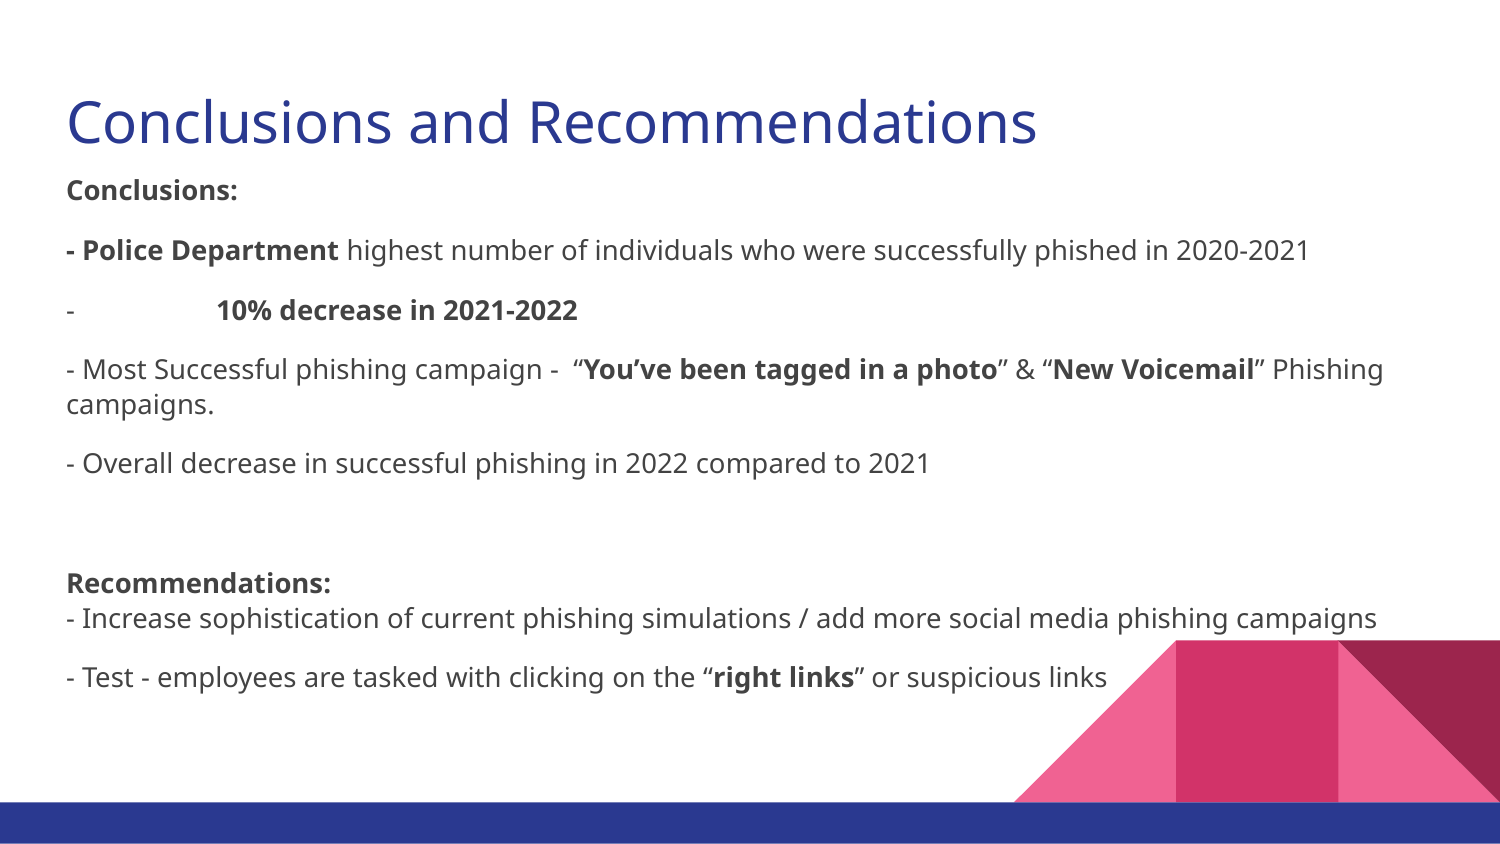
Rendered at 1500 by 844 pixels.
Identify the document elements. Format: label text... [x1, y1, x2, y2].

list Conclusions: - Police Department highest number of individuals who were successfully phished in 2020-2021 - 10% decrease in 2021-2022 - Most Successful phishing campaign - “You’ve been tagged in a photo” & “New Voicemail” Phishing campaigns. - Overall decrease in successful phishing in 2022 compared to 2021 Recommendations: - Increase sophistication of current phishing simulations / add more social media phishing campaigns - Test - employees are tasked with clicking on the “right links” or suspicious links [51, 156, 1449, 750]
title Conclusions and Recommendations [51, 69, 1449, 156]
